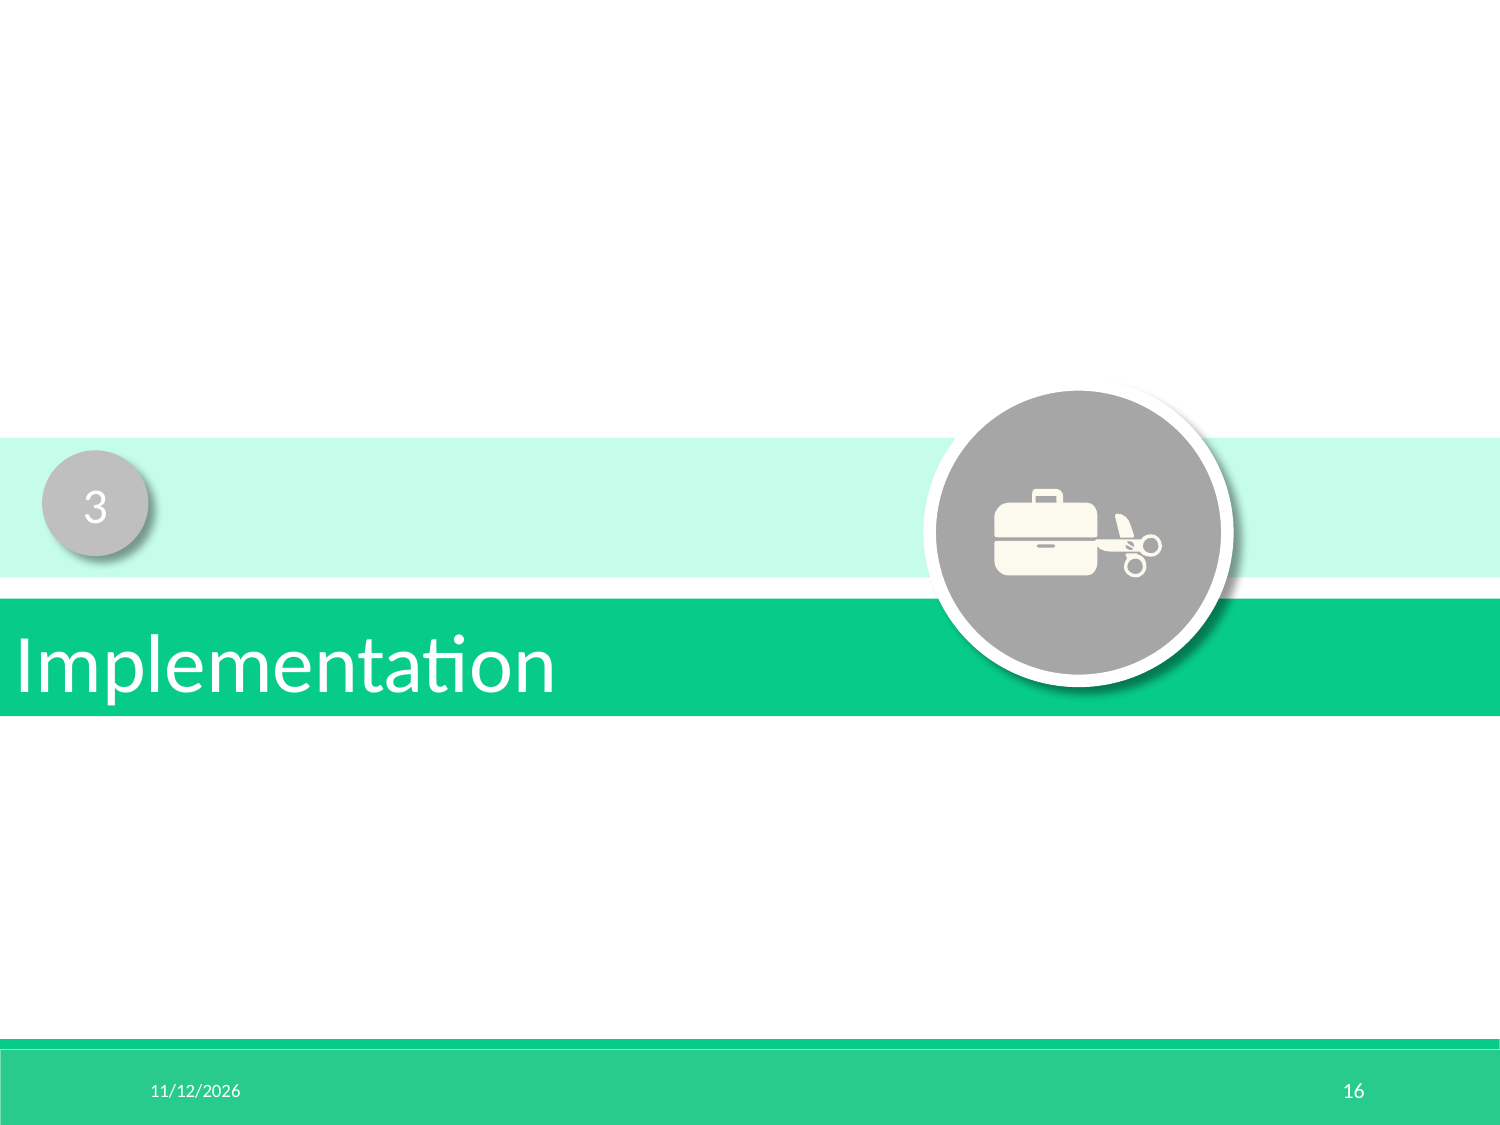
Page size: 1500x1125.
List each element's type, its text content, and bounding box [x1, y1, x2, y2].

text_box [993, 488, 1163, 578]
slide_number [135, 1059, 440, 1120]
text_box Implementation [0, 598, 1500, 717]
text_box [928, 383, 1229, 683]
text_box 3 [42, 450, 149, 557]
text_box [1202, 437, 1500, 578]
slide_number 16 [1218, 1059, 1380, 1120]
text_box [0, 437, 962, 578]
